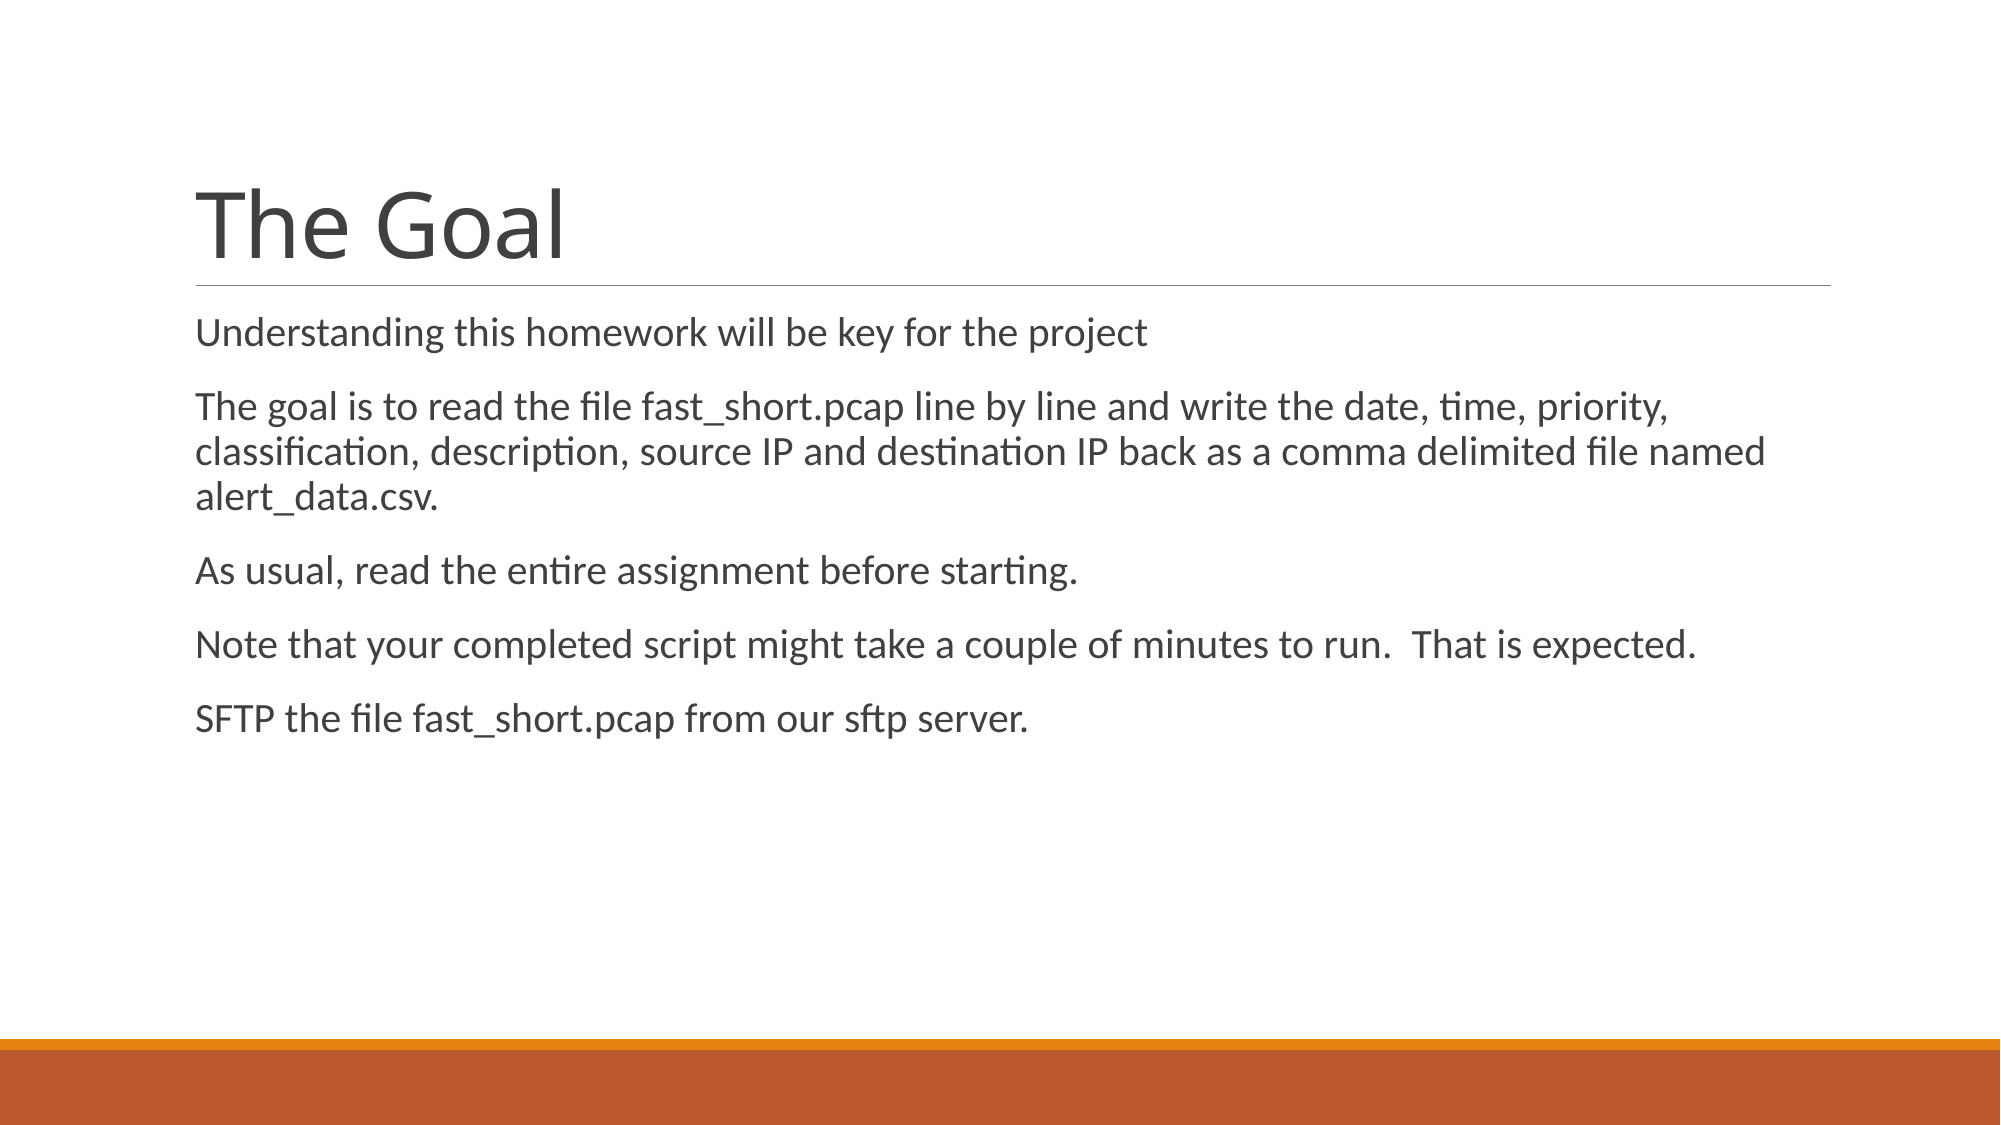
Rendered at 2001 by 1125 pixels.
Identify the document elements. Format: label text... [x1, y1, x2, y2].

list Understanding this homework will be key for the project The goal is to read the file fast_short.pcap line by line and write the date, time, priority, classification, description, source IP and destination IP back as a comma delimited file named alert_data.csv. As usual, read the entire assignment before starting. Note that your completed script might take a couple of minutes to run. That is expected. SFTP the file fast_short.pcap from our sftp server. [180, 302, 1830, 963]
title The Goal [180, 47, 1830, 285]
